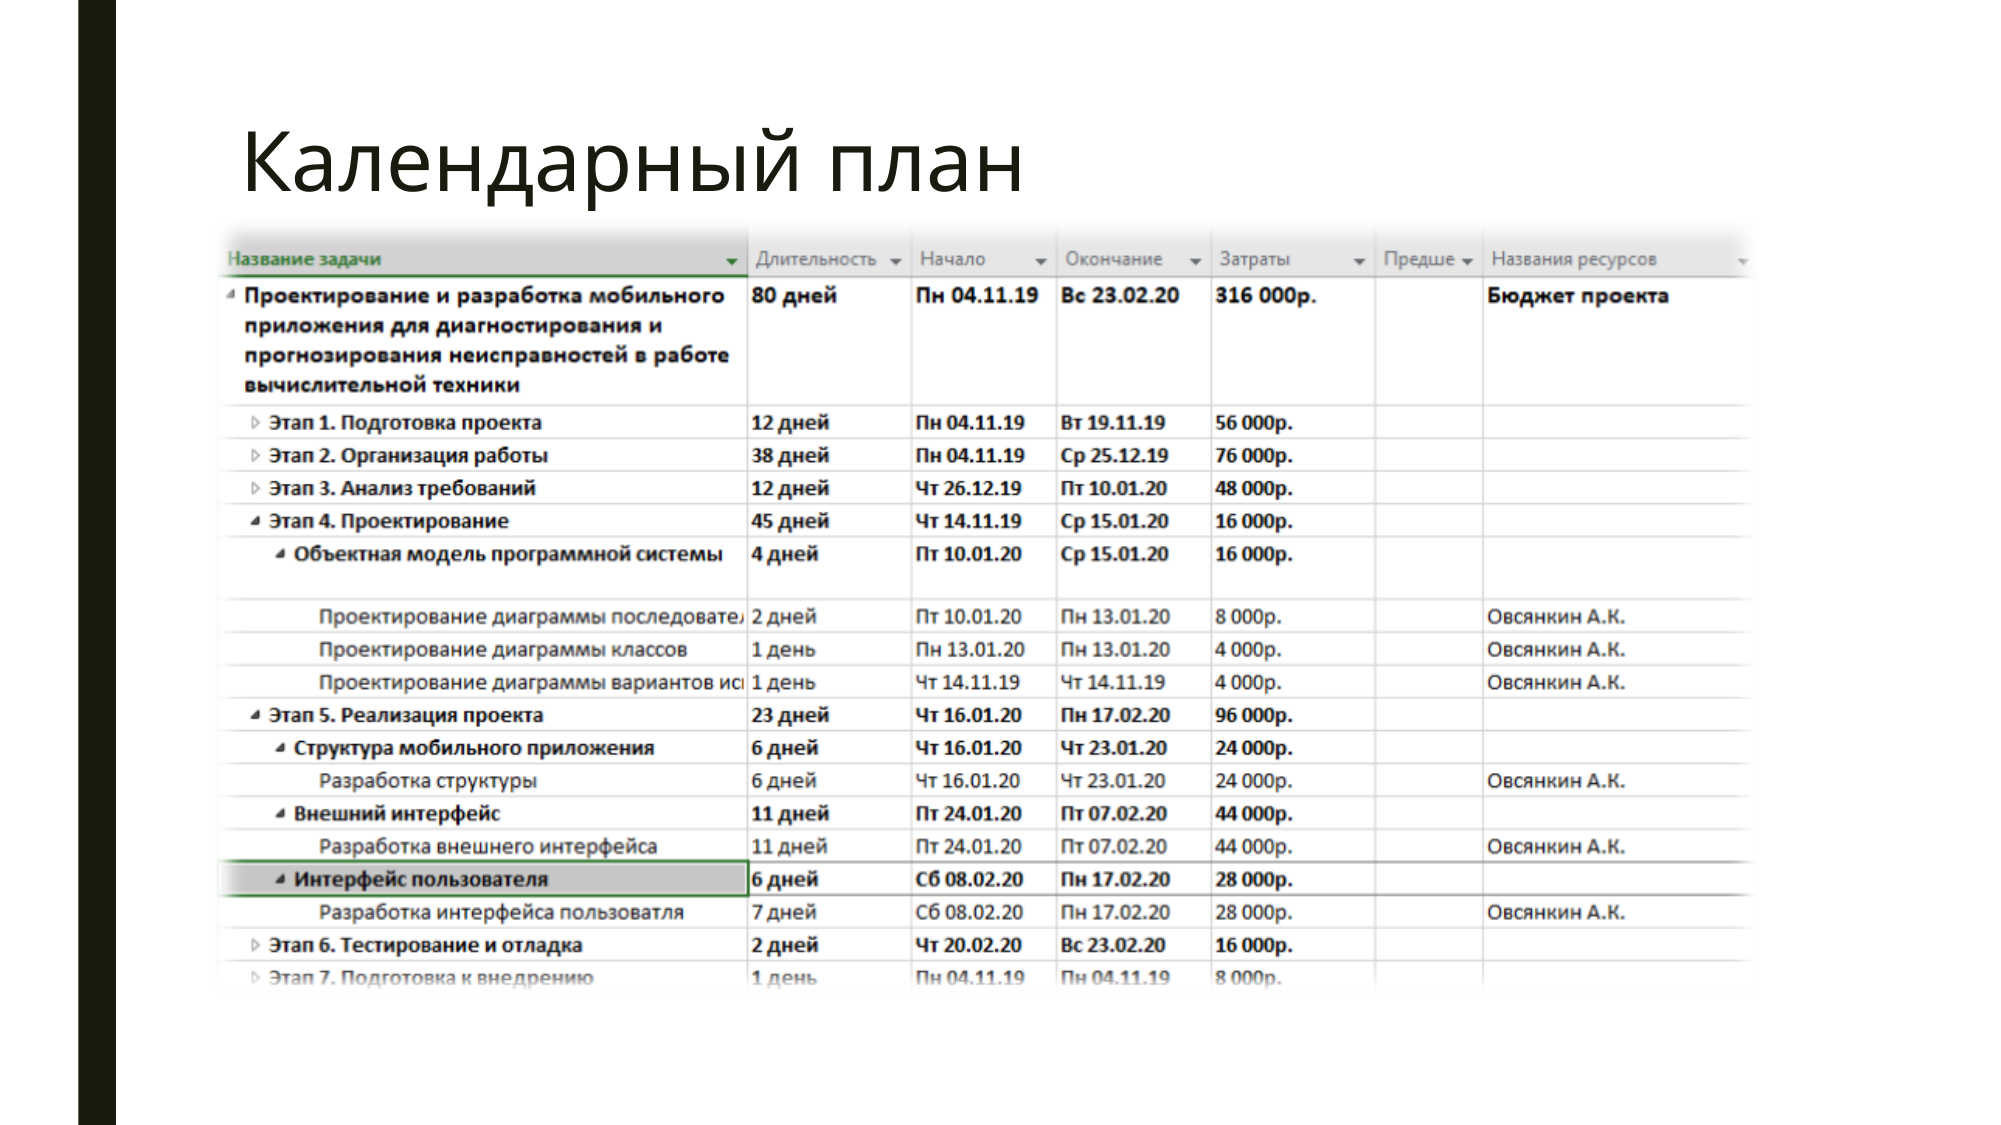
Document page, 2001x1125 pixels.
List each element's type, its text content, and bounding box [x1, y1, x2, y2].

picture [213, 217, 1762, 996]
title Календарный план [225, 112, 1800, 218]
